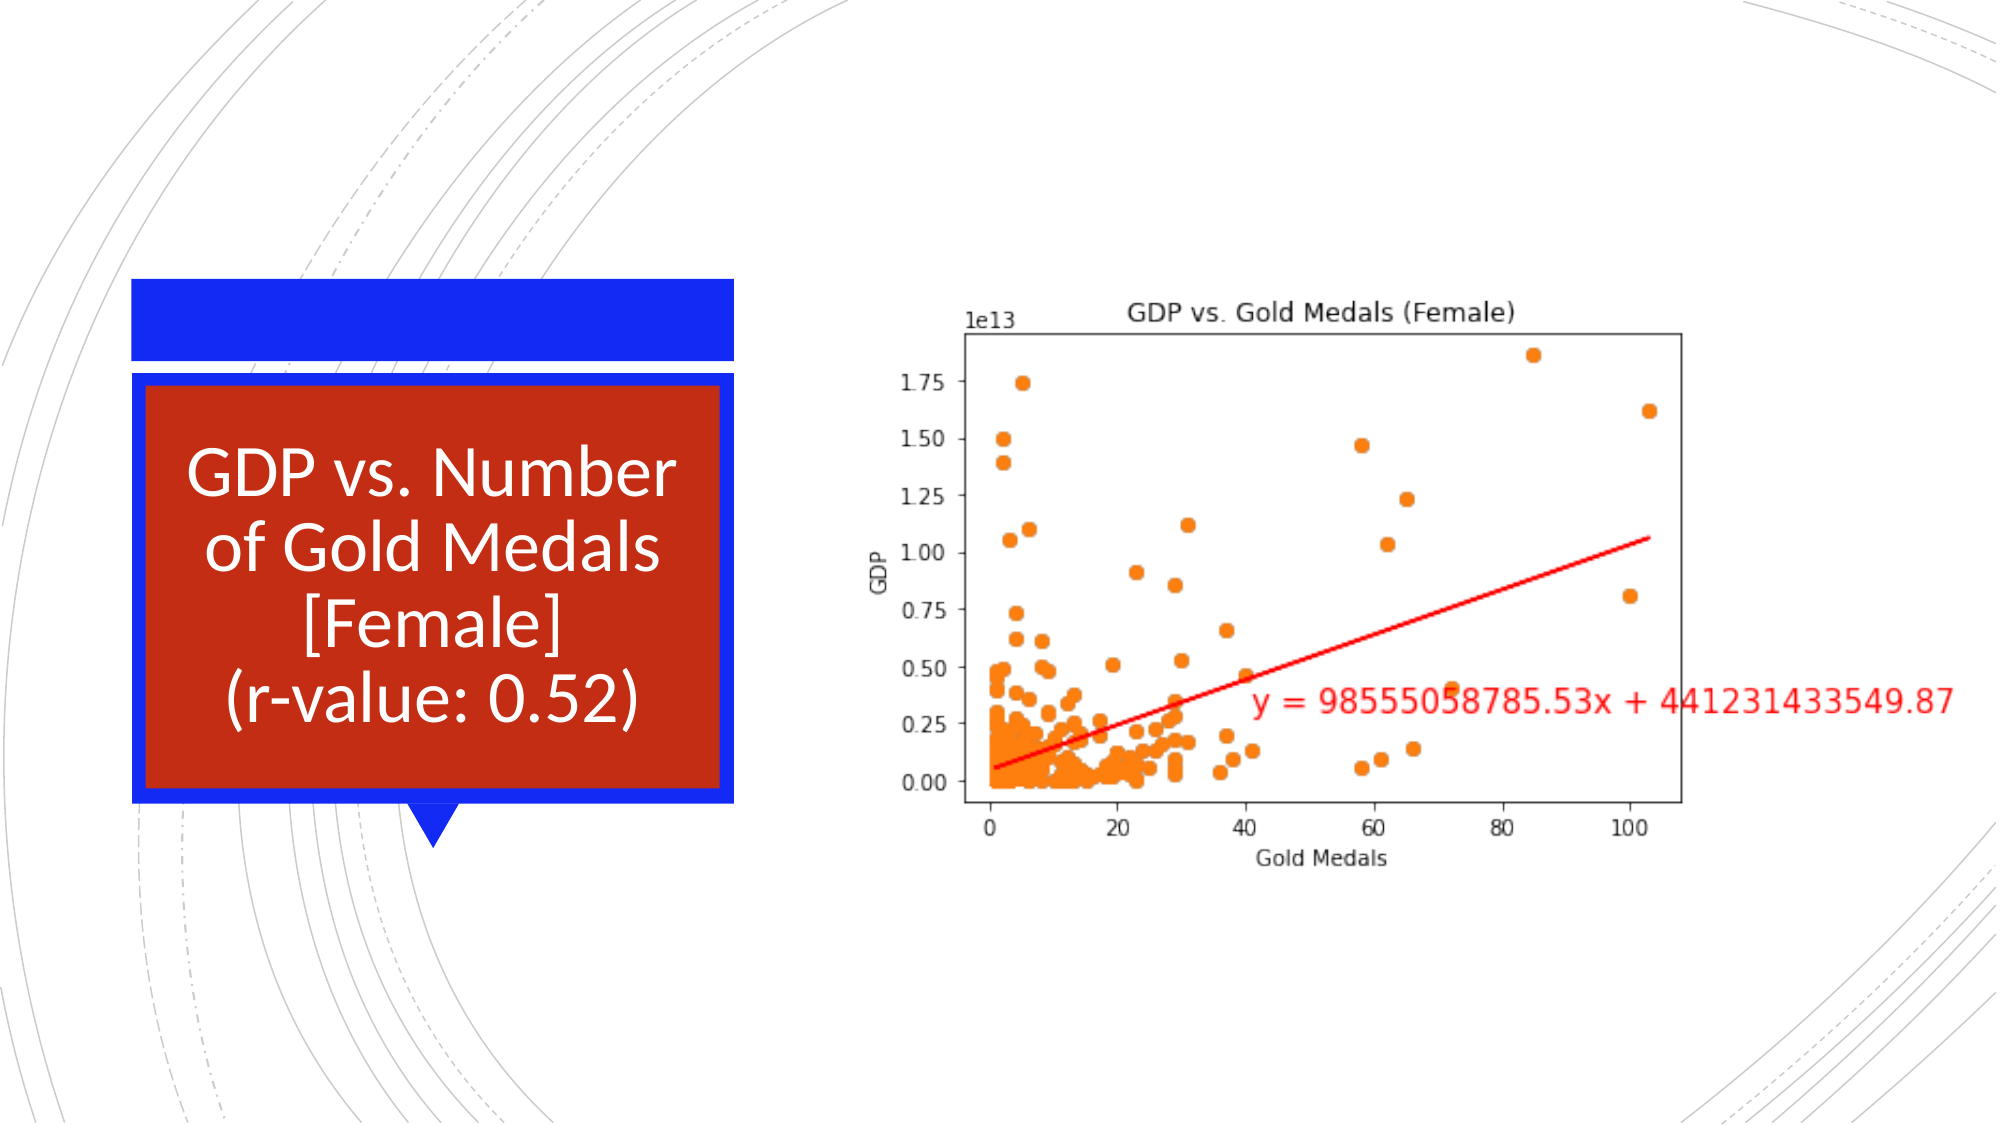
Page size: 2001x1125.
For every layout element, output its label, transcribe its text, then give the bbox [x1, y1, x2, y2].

title GDP vs. Number of Gold Medals [Female] (r-value: 0.52) [145, 385, 720, 789]
picture [854, 286, 1971, 884]
